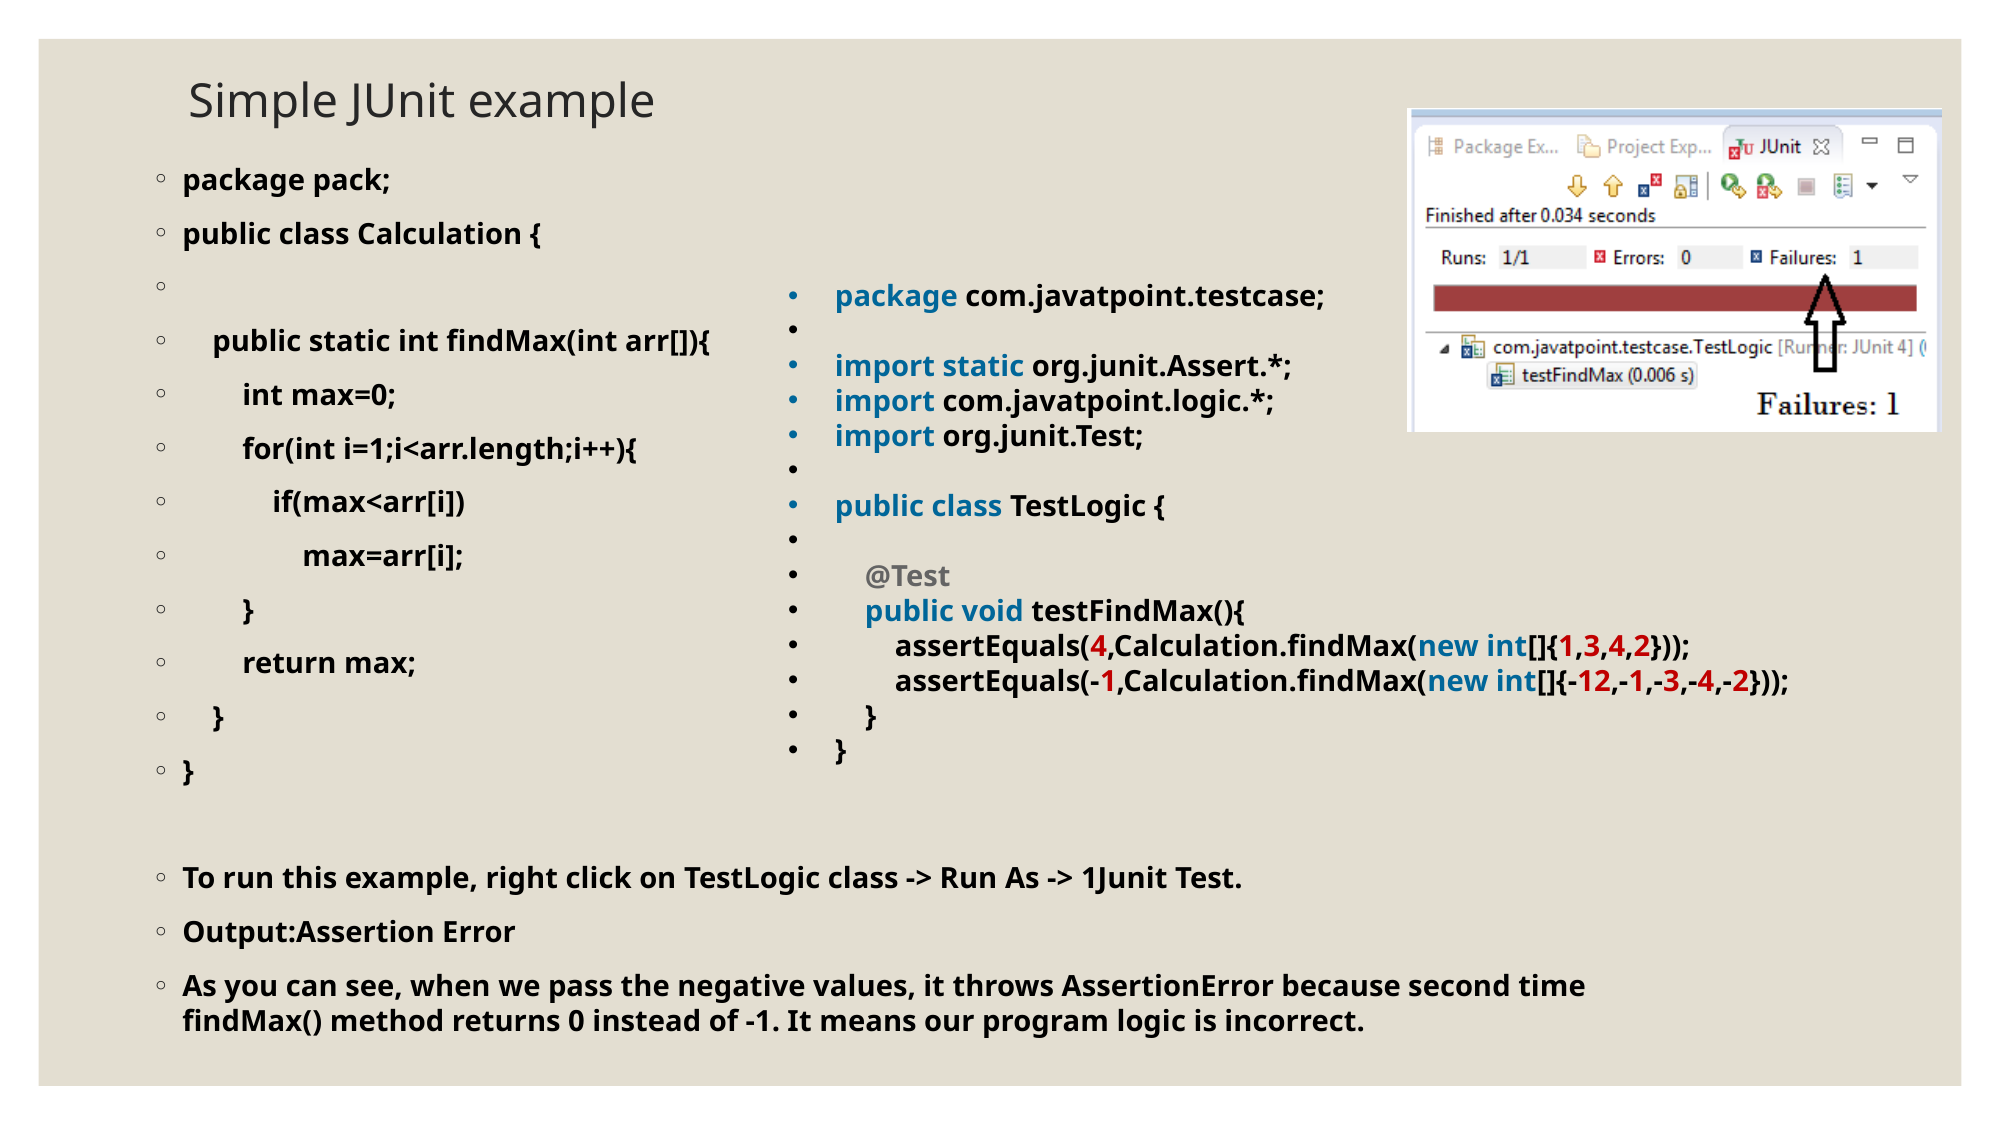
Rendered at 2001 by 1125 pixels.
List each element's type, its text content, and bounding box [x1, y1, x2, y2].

picture [1407, 108, 1942, 432]
text_box package com.javatpoint.testcase; import static org.junit.Assert.*; import com.javatpoint.logic.*; import org.junit.Test; public class TestLogic { @Test public void testFindMax(){ assertEquals(4,Calculation.findMax(new int[]{1,3,4,2})); assertEquals(-1,Calculation.findMax(new int[]{-12,-1,-3,-4,-2})); } } [773, 269, 1942, 775]
title Simple JUnit example [173, 68, 1813, 136]
list package pack; public class Calculation { public static int findMax(int arr[]){ int max=0; for(int i=1;i<arr.length;i++){ if(max<arr[i]) max=arr[i]; } return max; } } To run this example, right click on TestLogic class -> Run As -> 1Junit Test. Output:Assertion Error As you can see, when we pass the negative values, it throws AssertionError because second time findMax() method returns 0 instead of -1. It means our program logic is incorrect. [137, 153, 1713, 1125]
